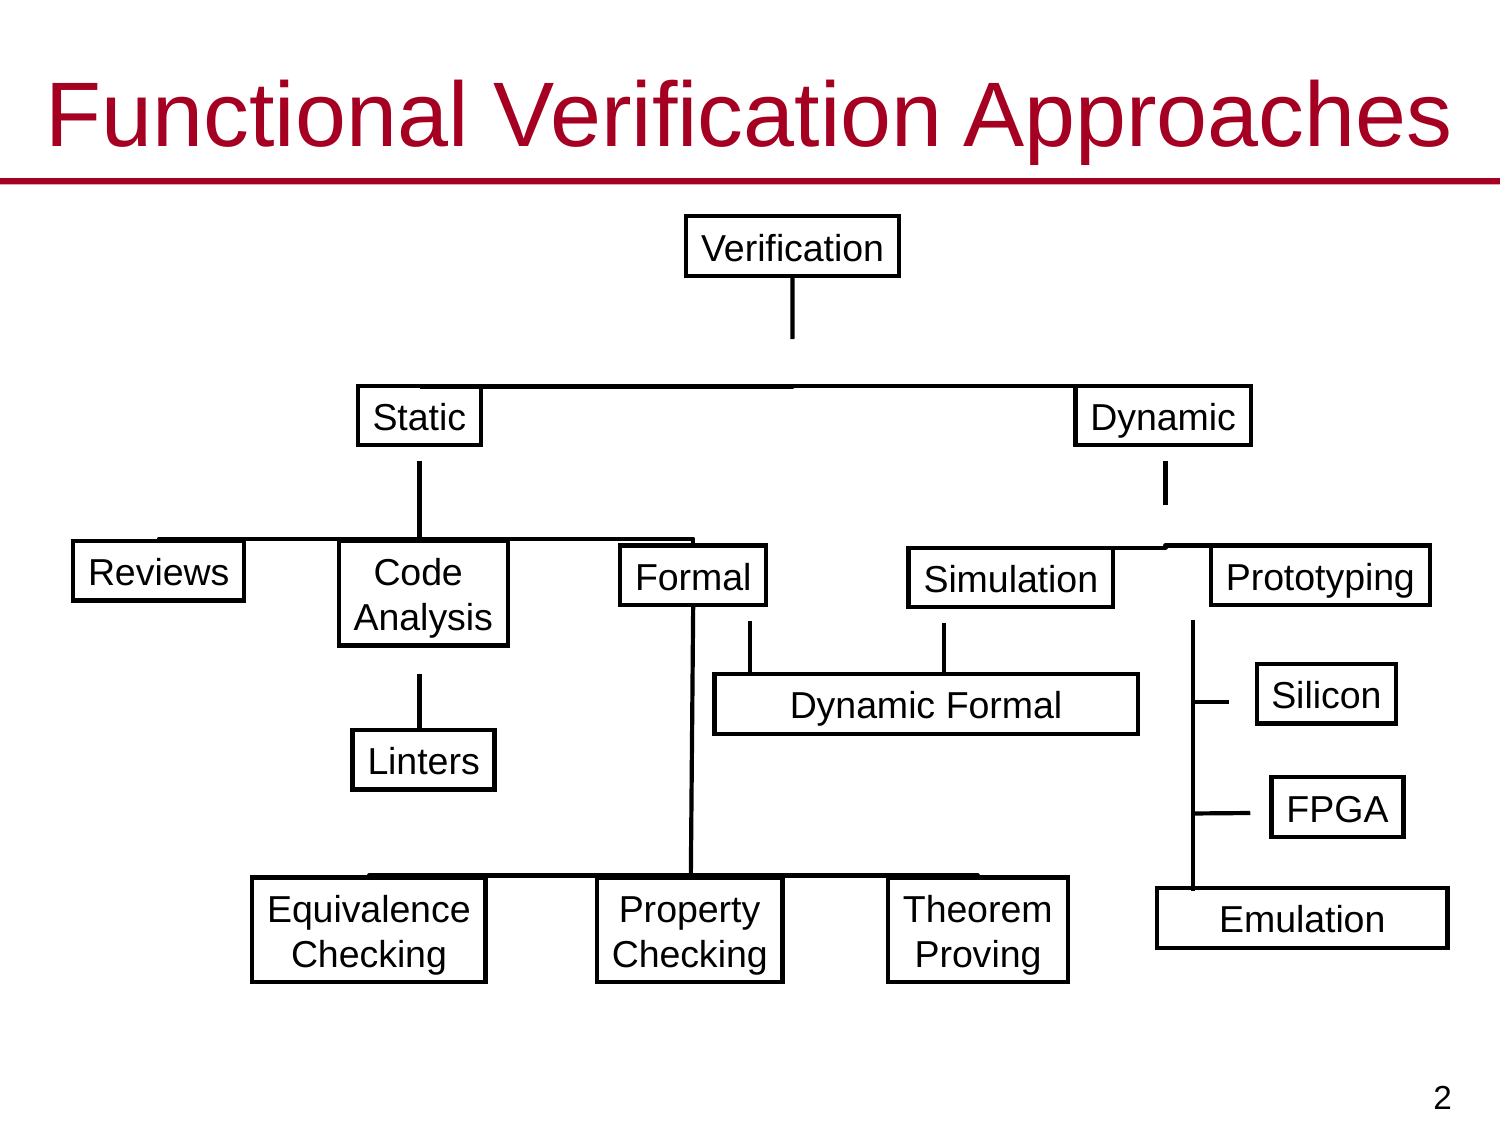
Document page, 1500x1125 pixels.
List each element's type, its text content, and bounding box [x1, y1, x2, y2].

text_box FPGA [1271, 777, 1404, 837]
text_box Theorem Proving [888, 877, 1068, 983]
text_box Code Analysis [338, 554, 508, 646]
text_box Equivalence Checking [252, 877, 486, 983]
text_box Reviews [73, 540, 245, 601]
text_box Simulation [908, 547, 1113, 608]
text_box Emulation [1156, 887, 1448, 948]
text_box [369, 620, 980, 879]
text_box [158, 461, 694, 546]
title Functional Verification Approaches [798, 44, 1500, 175]
text_box Verification [686, 216, 786, 276]
title Functional Verification Approaches [0, 44, 786, 175]
text_box Prototyping [1210, 545, 1430, 606]
text_box Verification [798, 216, 899, 276]
text_box Property Checking [596, 887, 783, 983]
text_box Formal [620, 545, 767, 606]
text_box Dynamic Formal [984, 674, 1138, 734]
text_box Linters [352, 729, 364, 790]
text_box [1010, 461, 1321, 548]
text_box Dynamic [1075, 385, 1251, 446]
text_box Static [357, 385, 482, 446]
text_box Silicon [1256, 663, 1397, 724]
